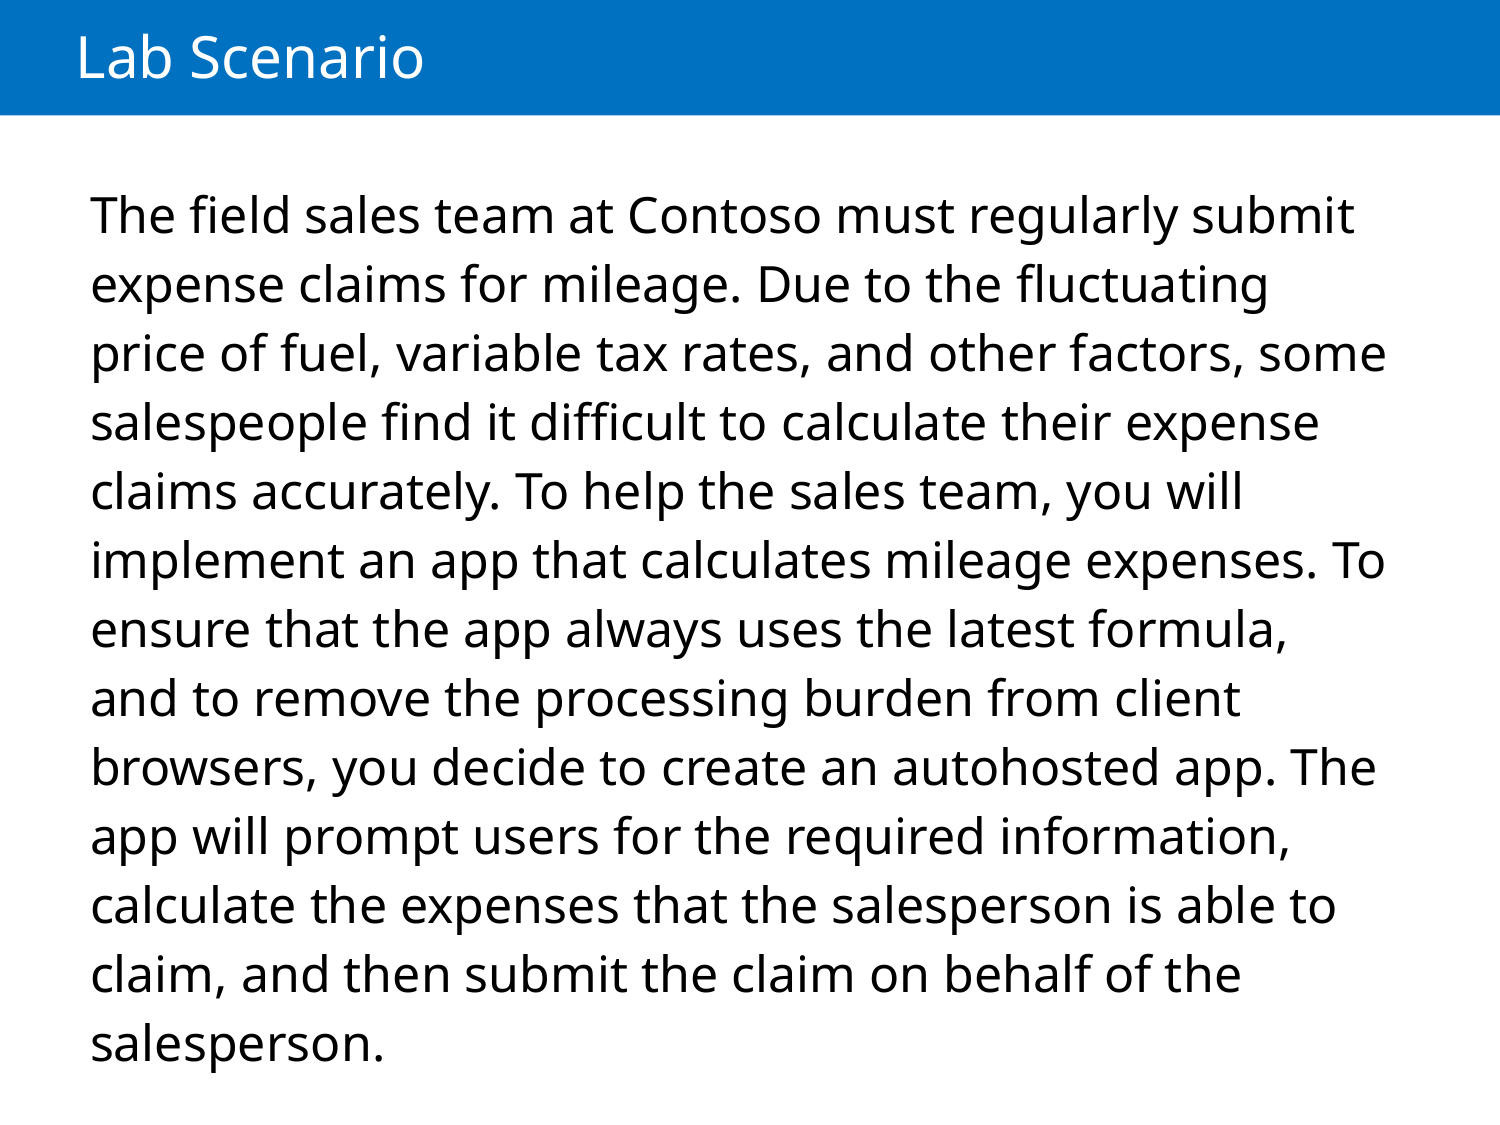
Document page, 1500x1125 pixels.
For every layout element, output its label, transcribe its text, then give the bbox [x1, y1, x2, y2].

title Lab Scenario [75, 0, 1351, 122]
text_box The field sales team at Contoso must regularly submit expense claims for mileage. Due to the fluctuating price of fuel, variable tax rates, and other factors, some salespeople find it difficult to calculate their expense claims accurately. To help the sales team, you will implement an app that calculates mileage expenses. To ensure that the app always uses the latest formula, and to remove the processing burden from client browsers, you decide to create an autohosted app. The app will prompt users for the required information, calculate the expenses that the salesperson is able to claim, and then submit the claim on behalf of the salesperson. [75, 167, 1408, 1079]
